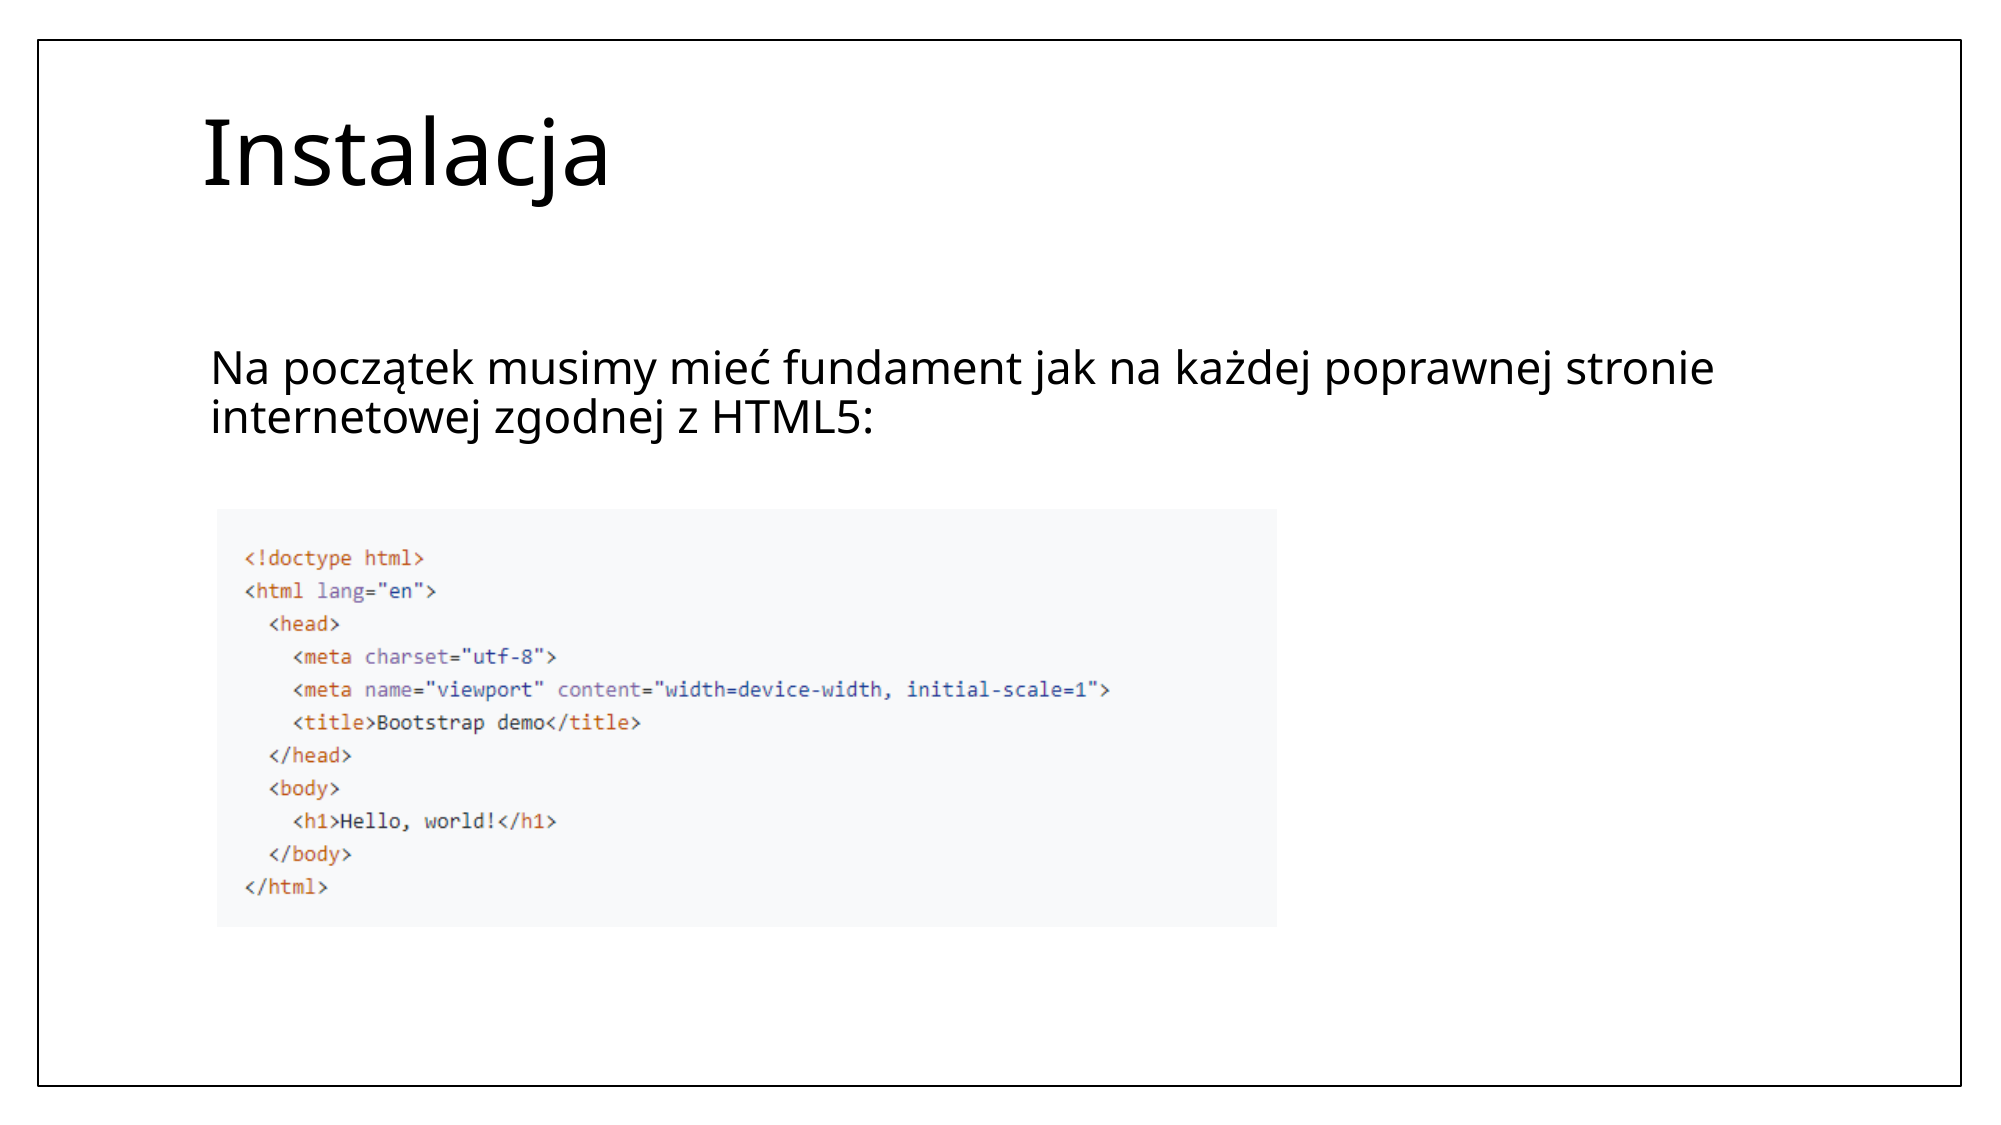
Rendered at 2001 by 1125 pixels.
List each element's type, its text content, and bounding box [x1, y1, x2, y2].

list Na początek musimy mieć fundament jak na każdej poprawnej stronie internetowej zgodnej z HTML5: [187, 337, 1808, 1000]
title Instalacja [187, 99, 1808, 323]
picture [216, 509, 1277, 927]
